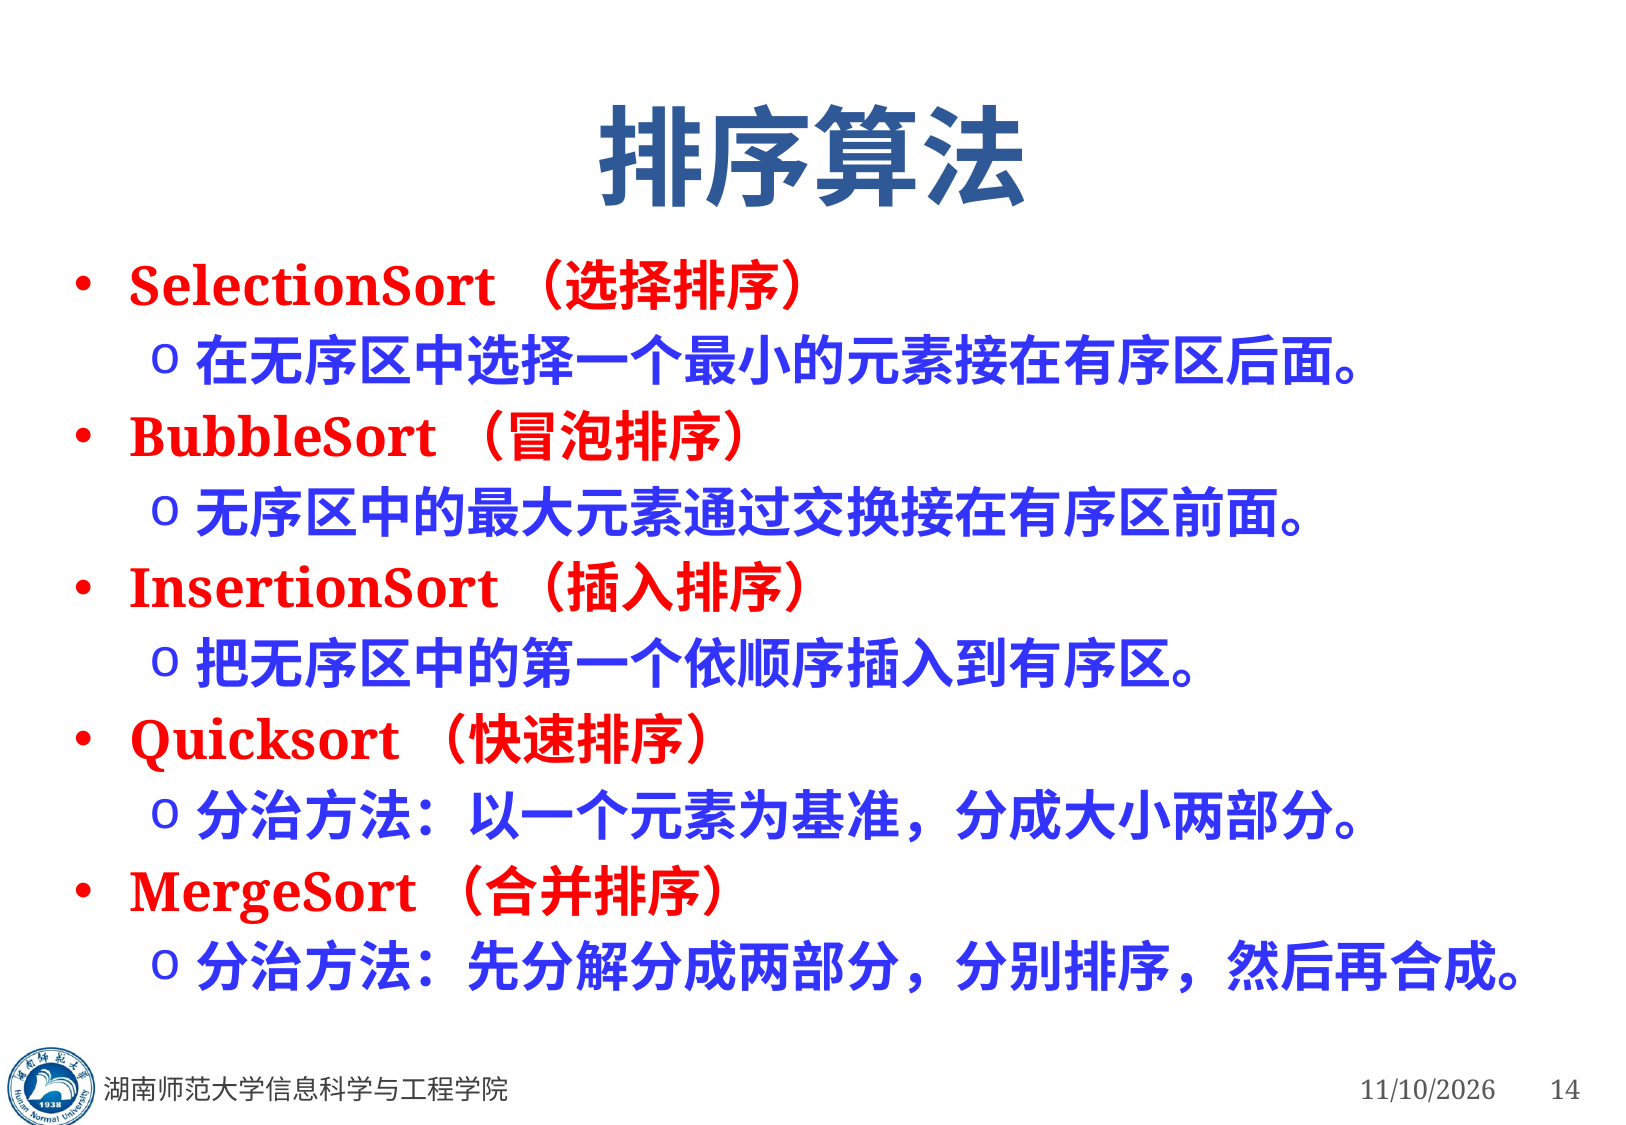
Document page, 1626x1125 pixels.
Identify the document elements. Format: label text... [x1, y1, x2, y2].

text_box SelectionSort（选择排序） 在无序区中选择一个最小的元素接在有序区后面。 BubbleSort（冒泡排序） 无序区中的最大元素通过交换接在有序区前面。 InsertionSort（插入排序） 把无序区中的第一个依顺序插入到有序区。 Quicksort（快速排序） 分治方法：以一个元素为基准，分成大小两部分。 MergeSort（合并排序） 分治方法：先分解分成两部分，分别排序，然后再合成。 [57, 242, 1594, 1036]
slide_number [1132, 1061, 1504, 1121]
picture [6, 1046, 96, 1125]
title 排序算法 [81, 54, 1544, 228]
footer 湖南师范大学信息科学与工程学院 [95, 1058, 1120, 1119]
slide_number 14 [1545, 1061, 1619, 1121]
